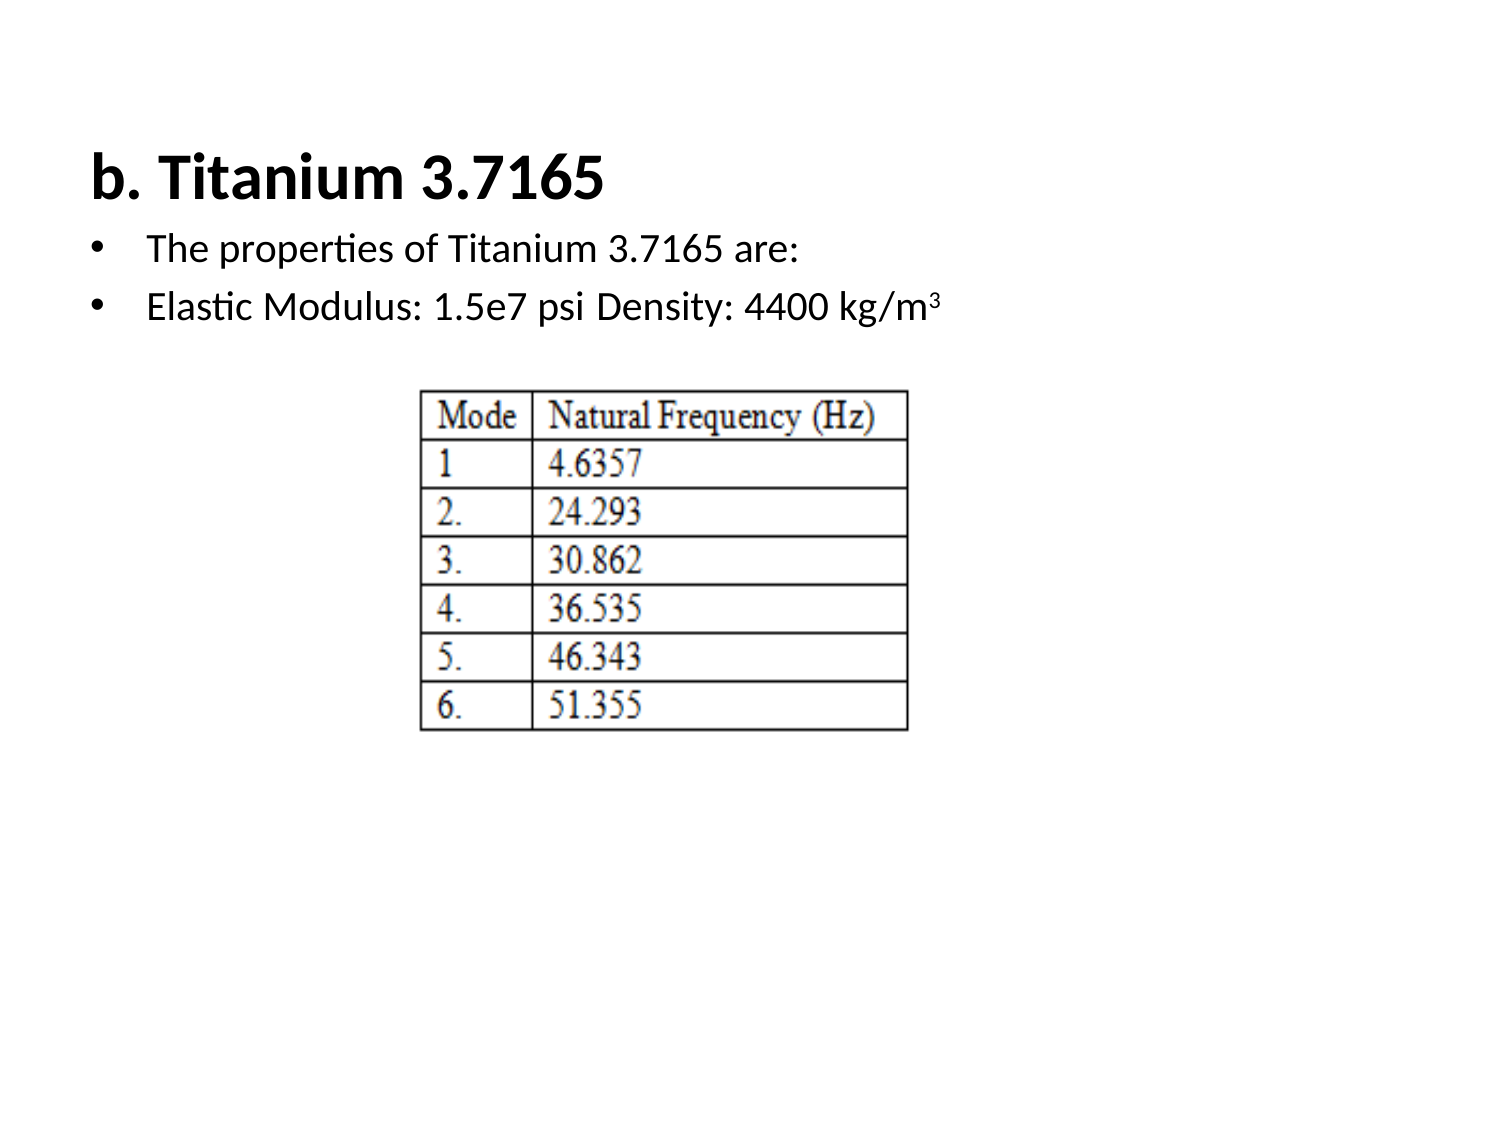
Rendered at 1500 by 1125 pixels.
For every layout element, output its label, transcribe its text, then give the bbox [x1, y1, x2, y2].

picture [399, 368, 952, 776]
list b. Titanium 3.7165 The properties of Titanium 3.7165 are: Elastic Modulus: 1.5e7 psi Density: 4400 kg/m3 [75, 125, 1425, 1005]
